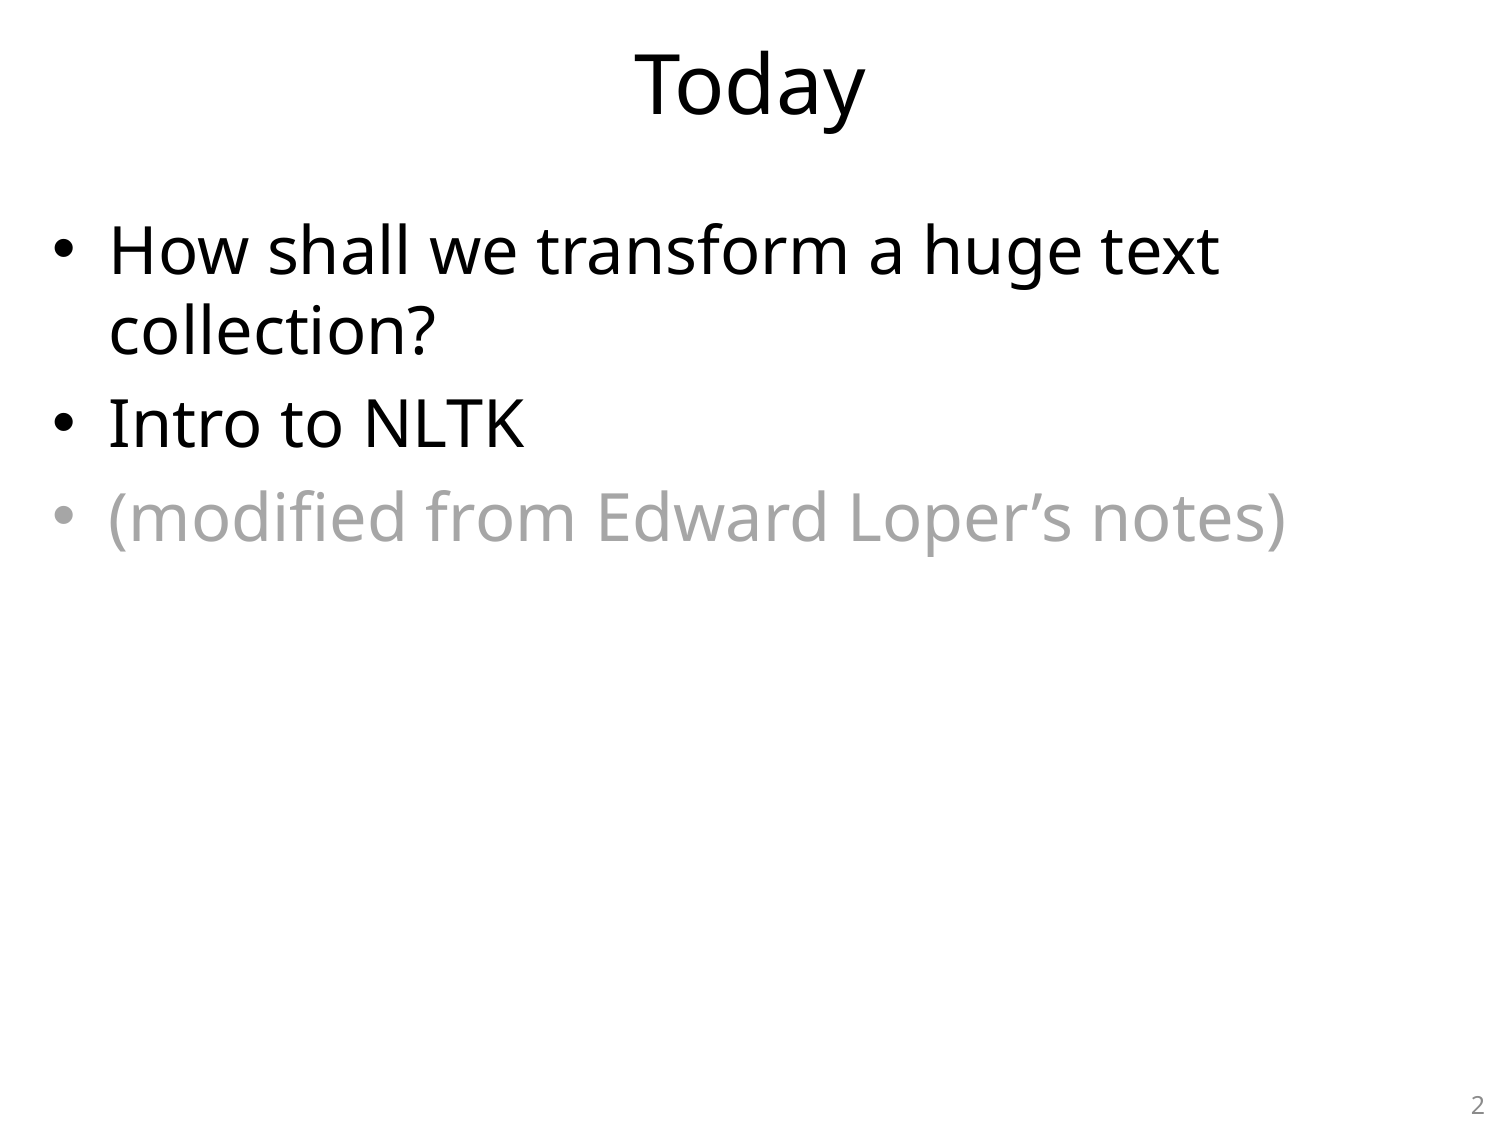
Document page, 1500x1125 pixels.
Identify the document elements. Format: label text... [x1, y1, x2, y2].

slide_number 2 [1149, 1087, 1500, 1125]
list How shall we transform a huge text collection? Intro to NLTK (modified from Edward Loper’s notes) [37, 200, 1450, 1050]
title Today [0, 0, 1500, 163]
